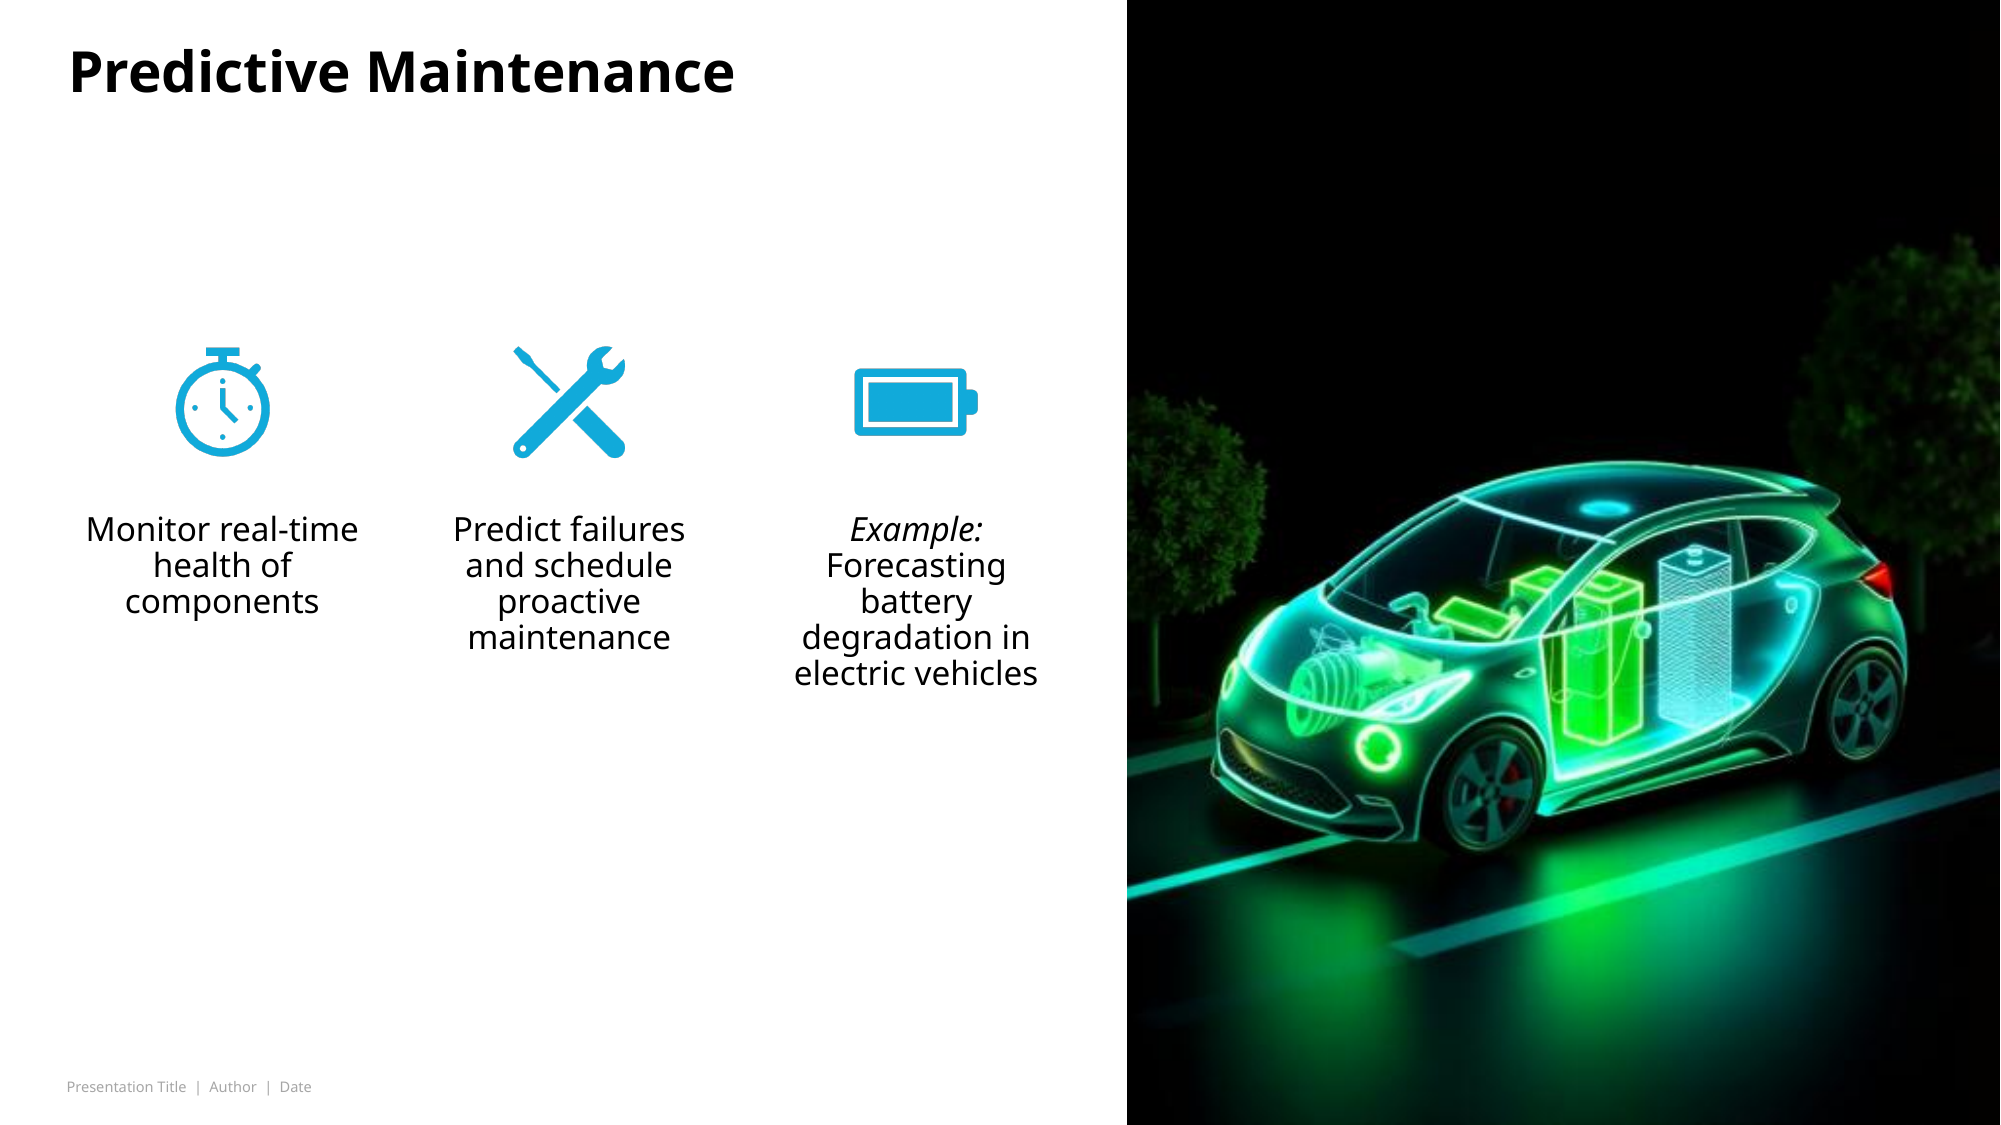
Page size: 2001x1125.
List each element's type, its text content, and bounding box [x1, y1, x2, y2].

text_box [68, 203, 1071, 764]
picture [1127, 0, 2000, 1125]
title Predictive Maintenance [68, 42, 1127, 173]
